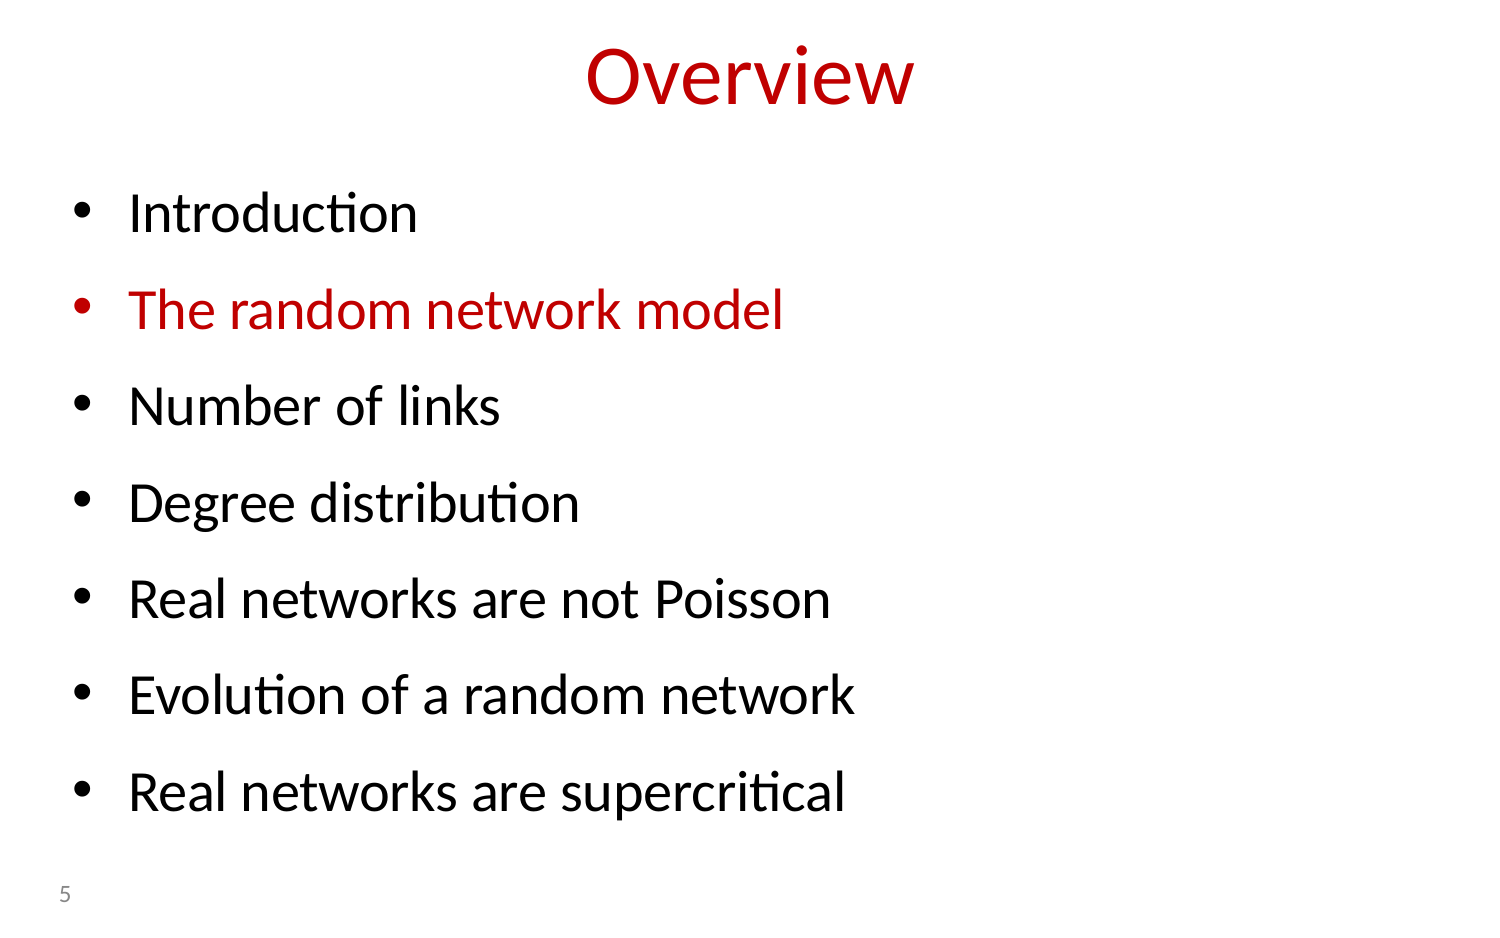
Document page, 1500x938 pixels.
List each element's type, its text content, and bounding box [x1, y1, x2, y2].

text_box Introduction The random network model Number of links Degree distribution Real networks are not Poisson Evolution of a random network Real networks are supercritical [70, 145, 865, 824]
slide_number 5 [58, 829, 1415, 938]
title Overview [583, 17, 917, 176]
